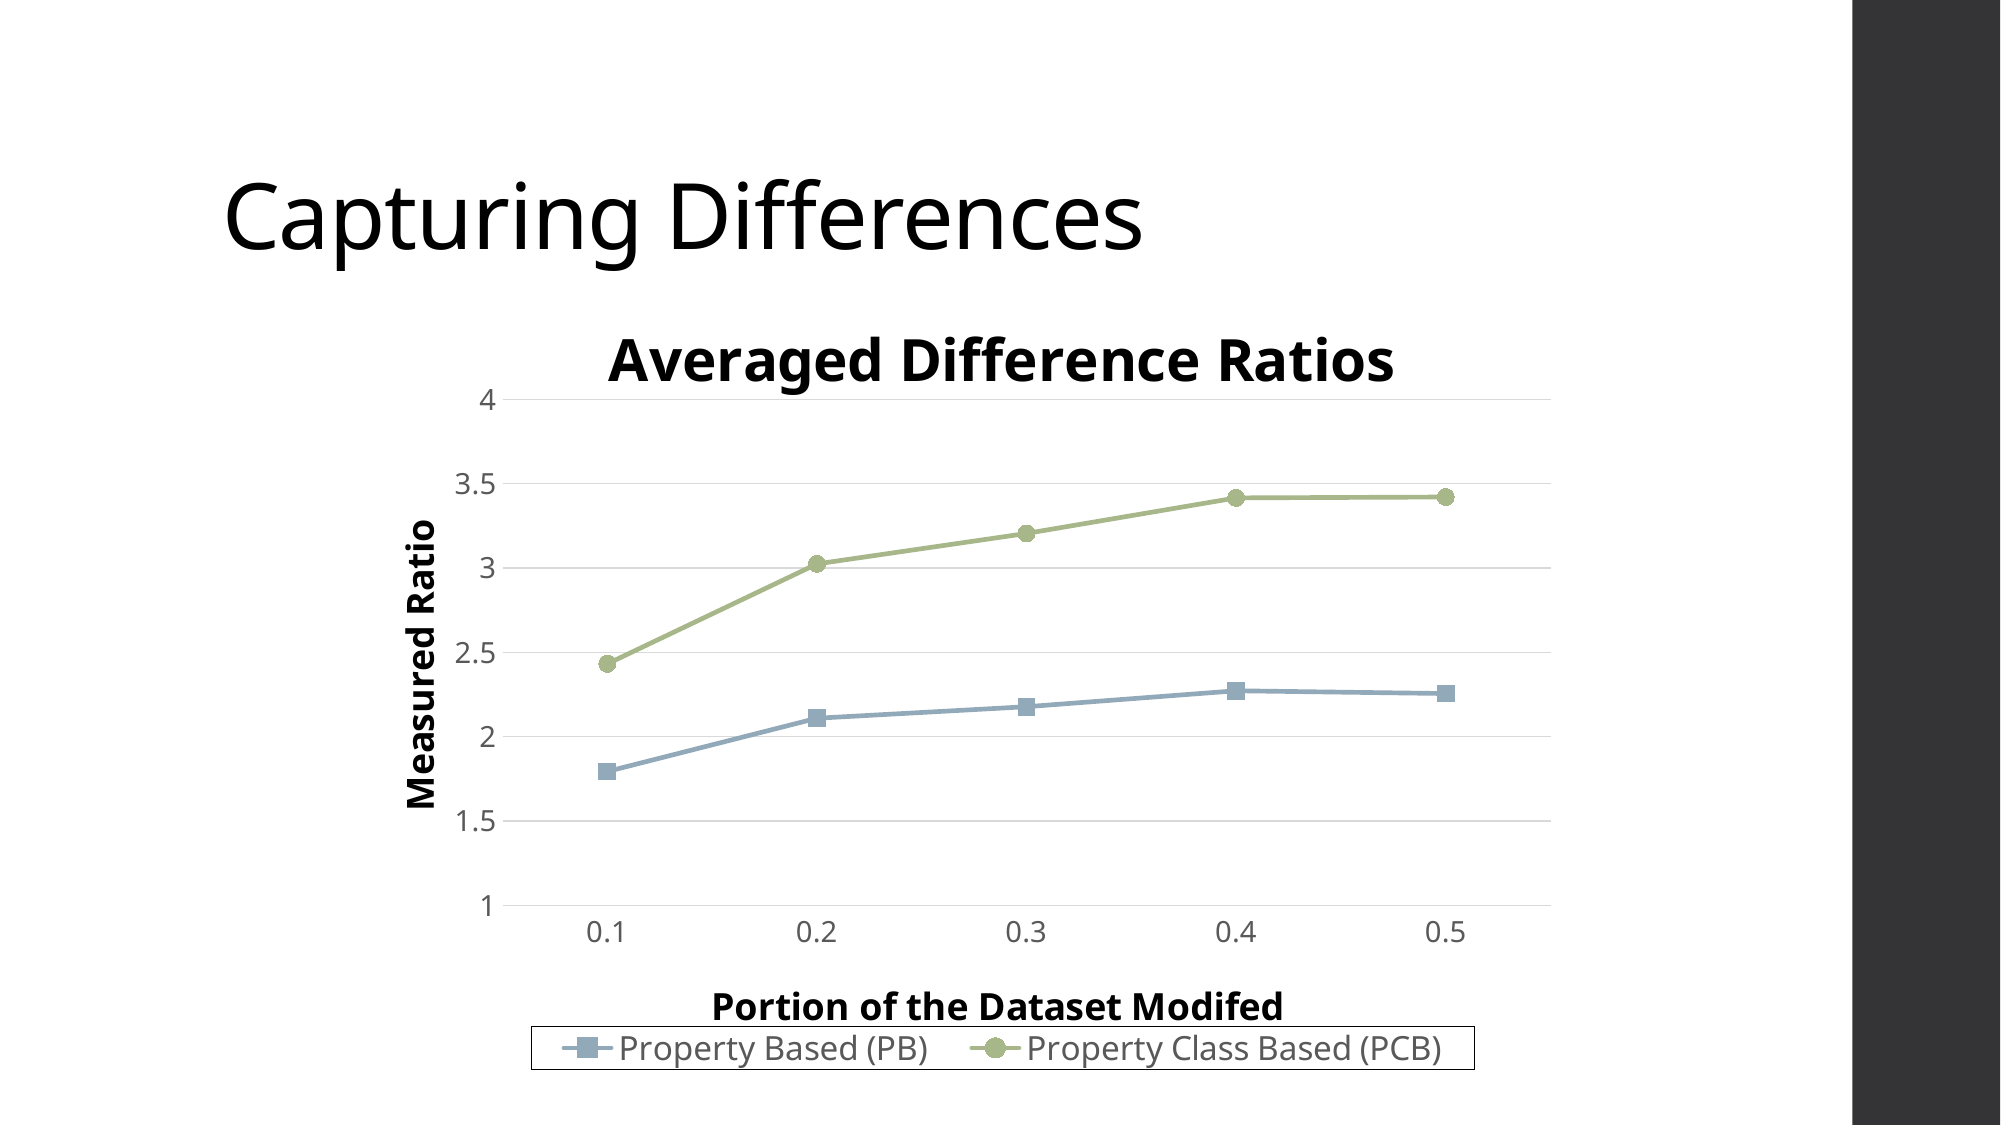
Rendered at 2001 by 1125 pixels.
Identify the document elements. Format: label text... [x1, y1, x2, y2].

chart [381, 277, 1623, 1105]
title Capturing Differences [206, 60, 1797, 278]
